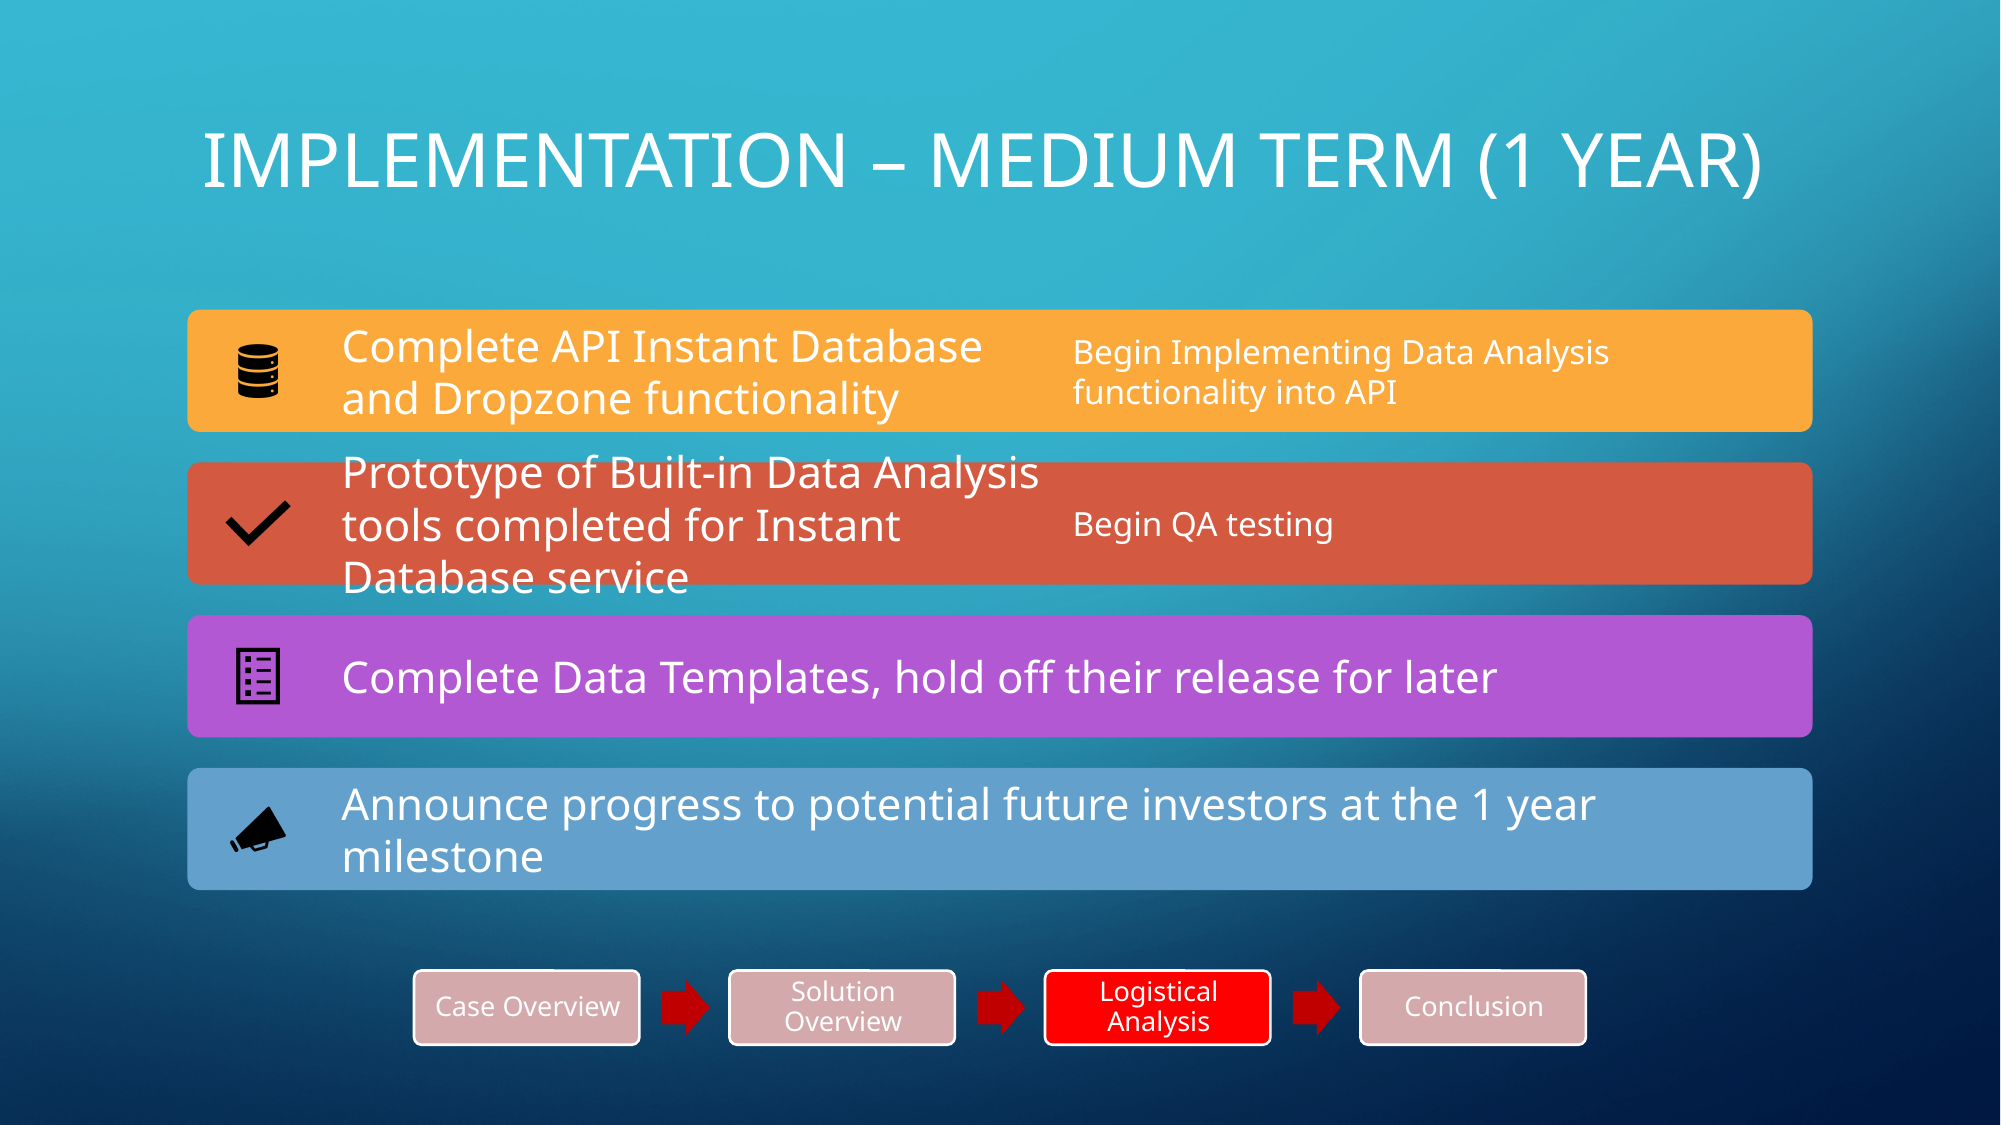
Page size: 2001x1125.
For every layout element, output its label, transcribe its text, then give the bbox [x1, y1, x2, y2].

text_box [413, 970, 1587, 1045]
title Implementation – Medium Term (1 year) [187, 41, 1813, 285]
text_box [0, 0, 2000, 1125]
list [187, 309, 1813, 891]
